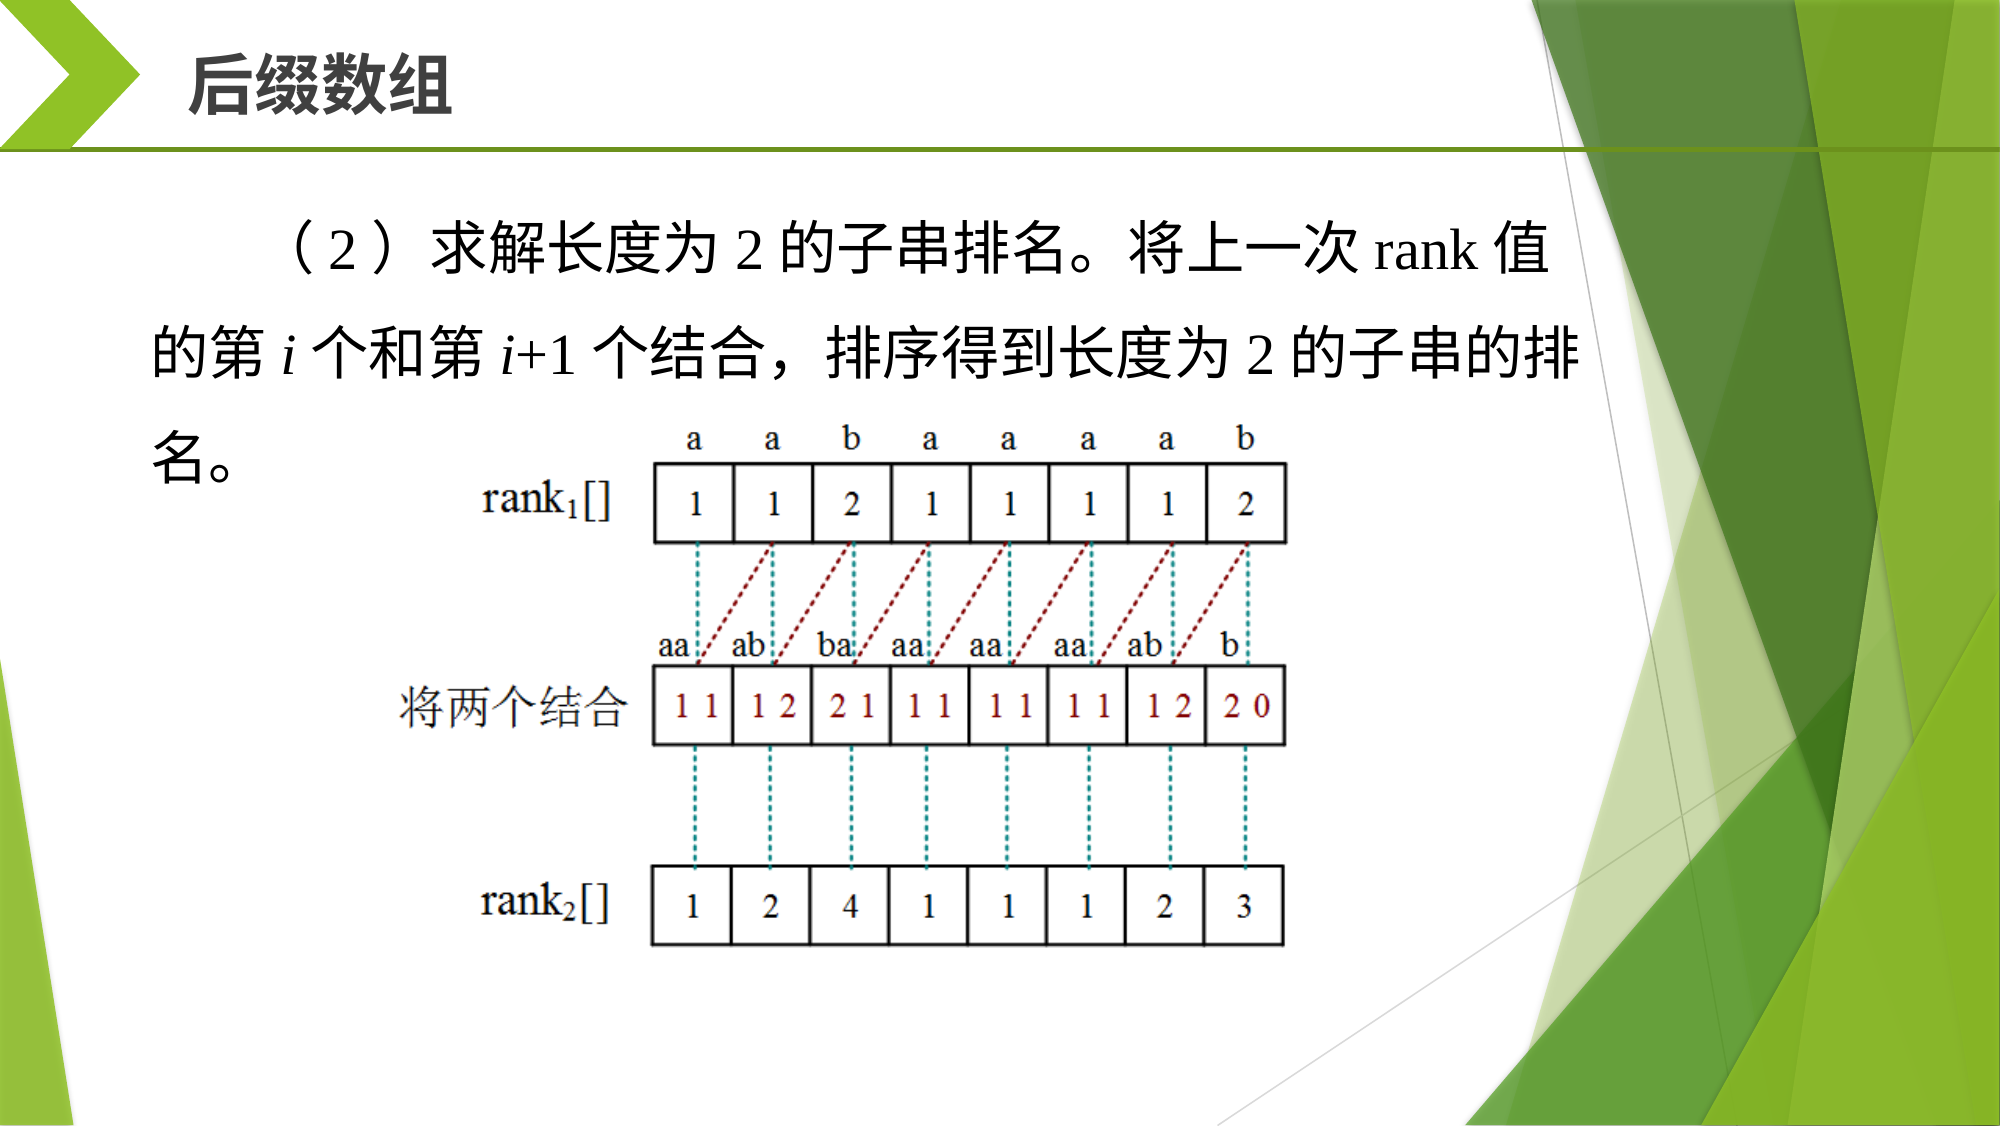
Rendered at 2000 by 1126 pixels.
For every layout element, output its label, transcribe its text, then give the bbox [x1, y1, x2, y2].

text_box （2）求解长度为2的子串排名。将上一次rank值的第i个和第i+1个结合，排序得到长度为2的子串的排名。 [135, 168, 1600, 499]
text_box 后缀数组 [173, 35, 823, 131]
text_box [0, 0, 142, 148]
picture [396, 420, 1296, 954]
